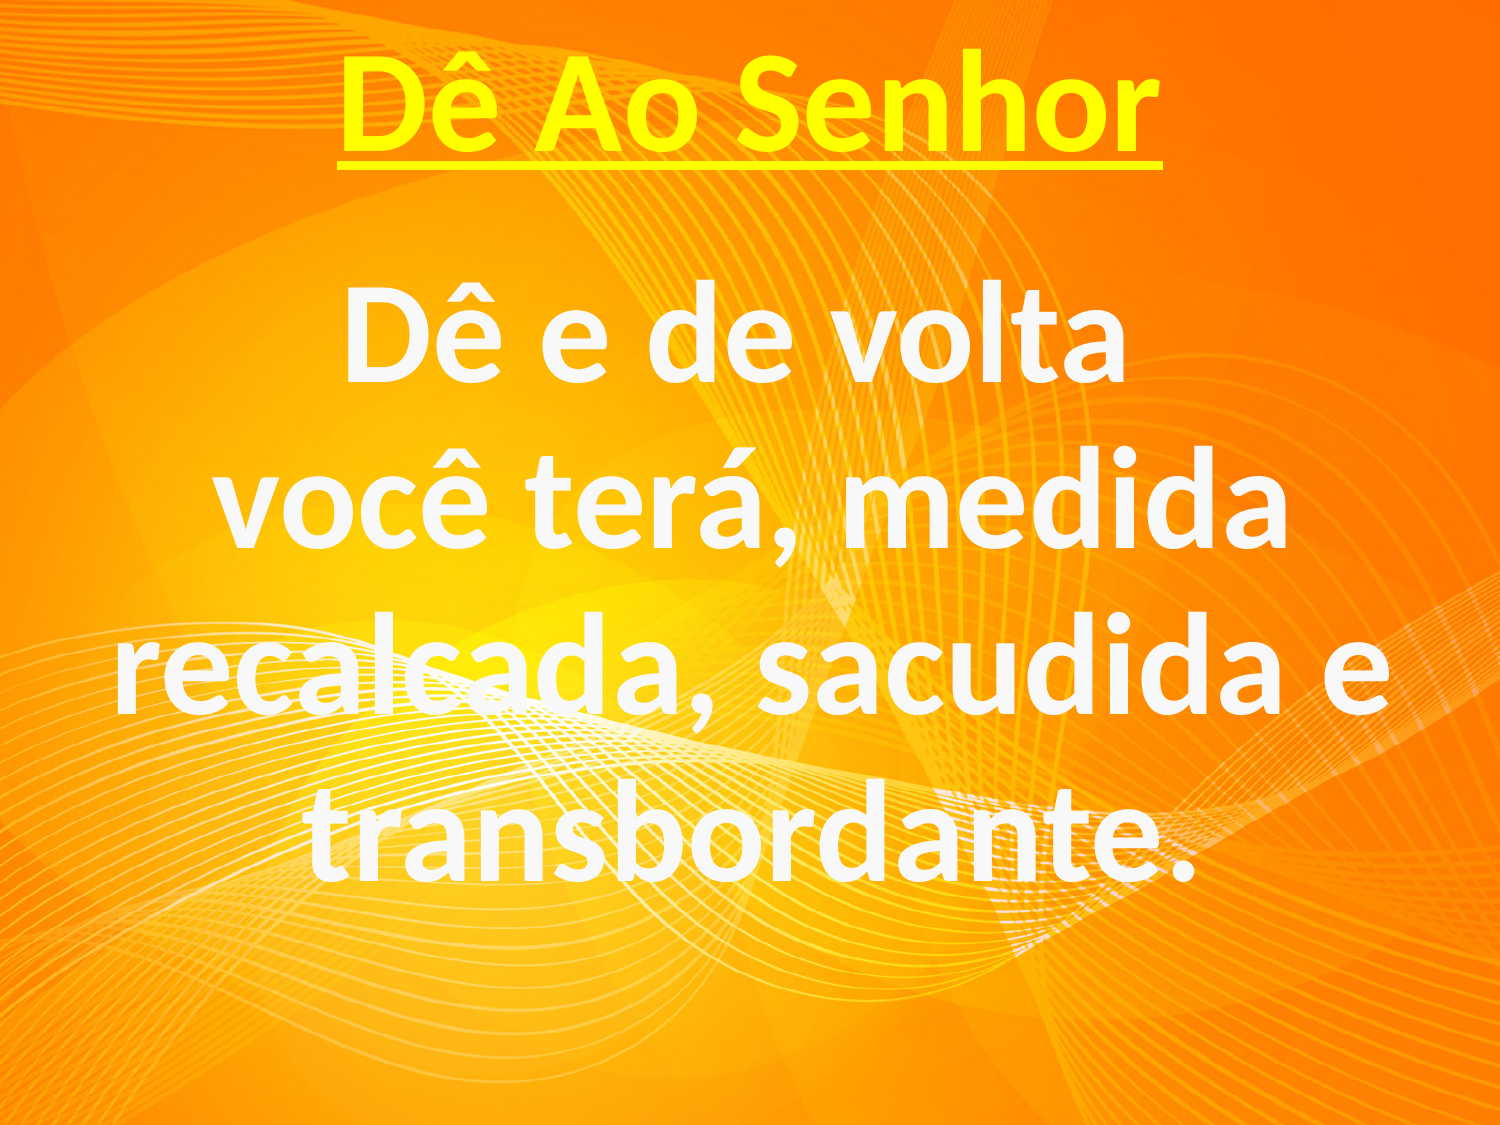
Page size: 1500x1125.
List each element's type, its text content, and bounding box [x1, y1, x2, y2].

picture [0, 0, 1500, 1125]
text_box Dê e de volta você terá, medida recalcada, sacudida e transbordante. [35, 242, 1471, 922]
title Dê Ao Senhor [24, 0, 1476, 191]
